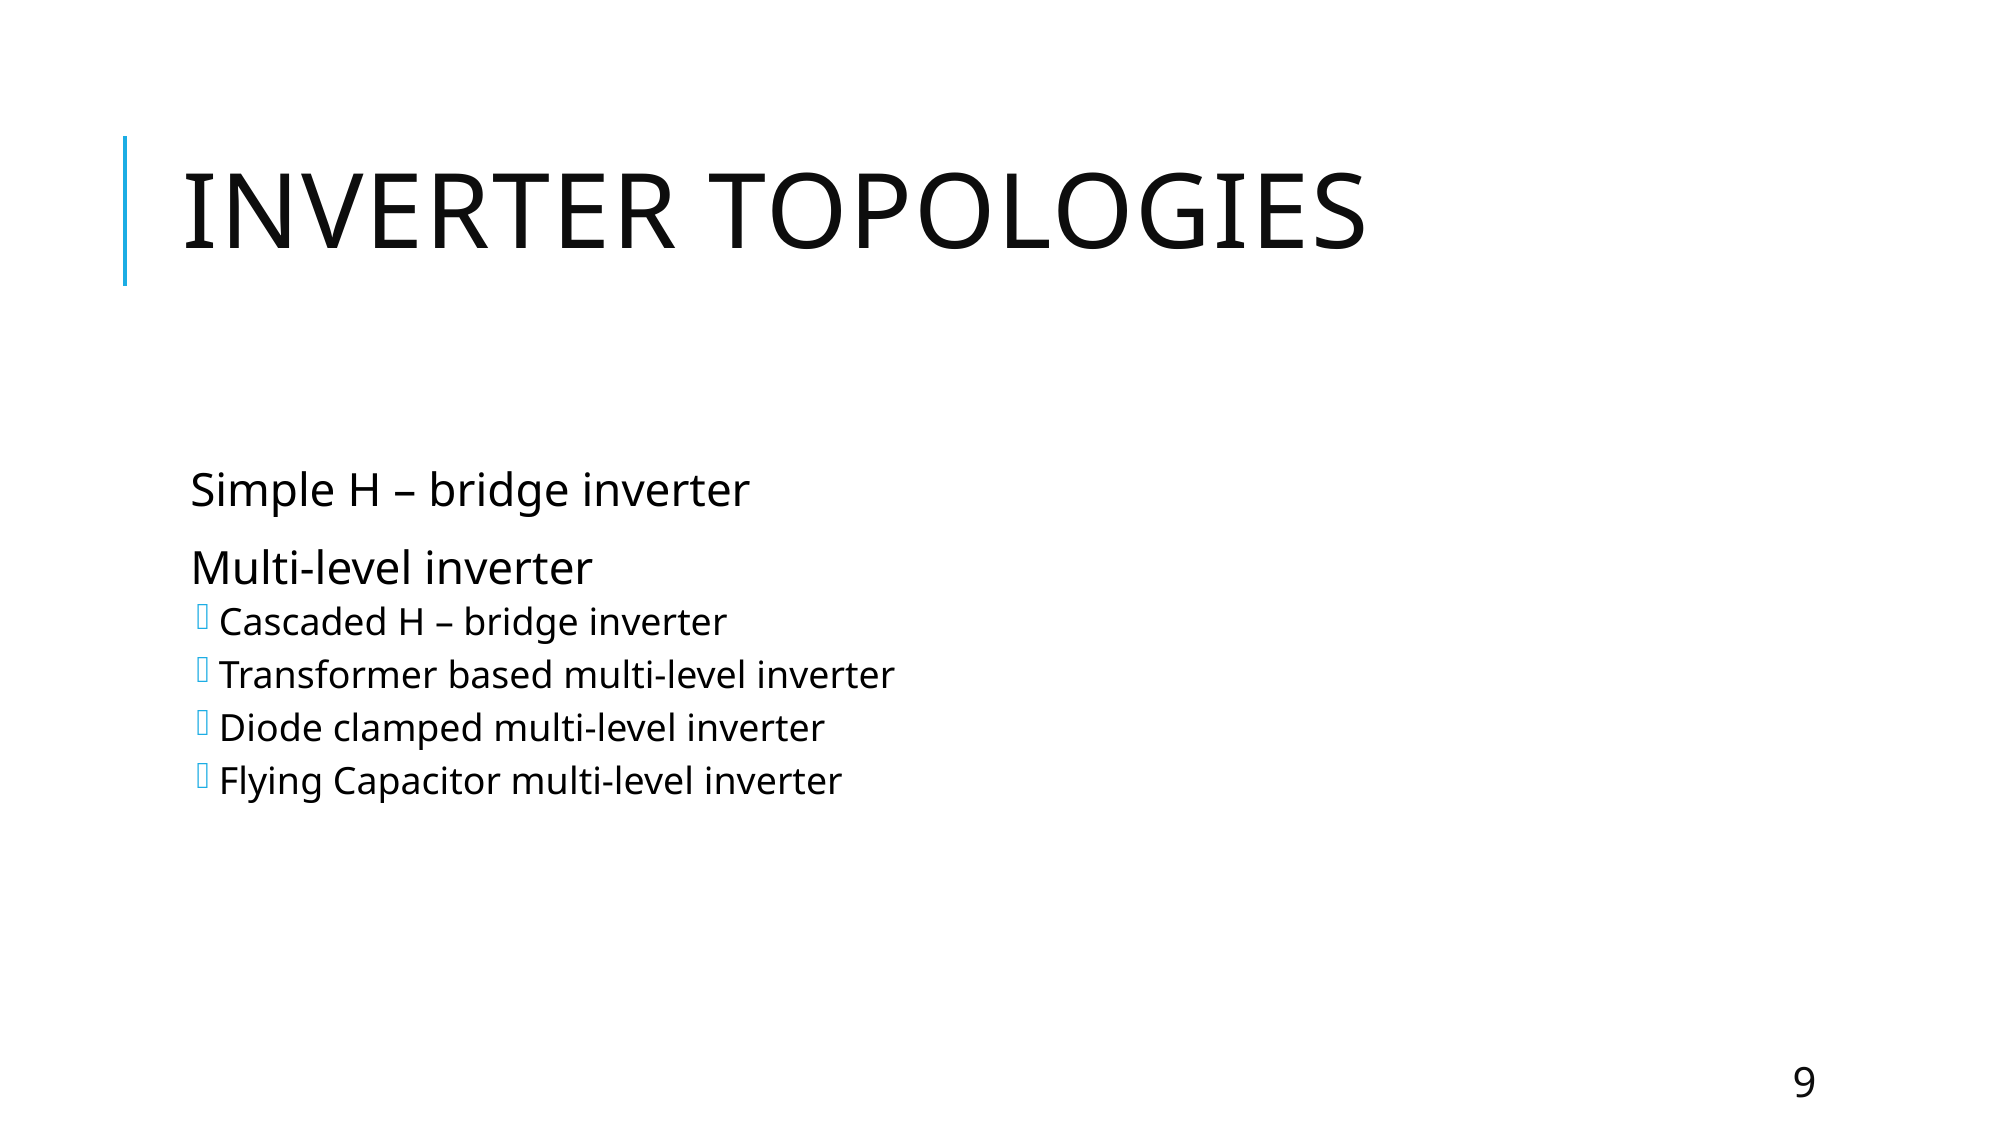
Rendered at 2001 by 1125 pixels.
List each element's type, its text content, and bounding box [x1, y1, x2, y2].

title Inverter topologies [168, 96, 1763, 342]
list Simple H – bridge inverter Multi-level inverter Cascaded H – bridge inverter Transformer based multi-level inverter Diode clamped multi-level inverter Flying Capacitor multi-level inverter [168, 375, 1763, 1035]
slide_number 9 [1777, 1061, 1938, 1107]
